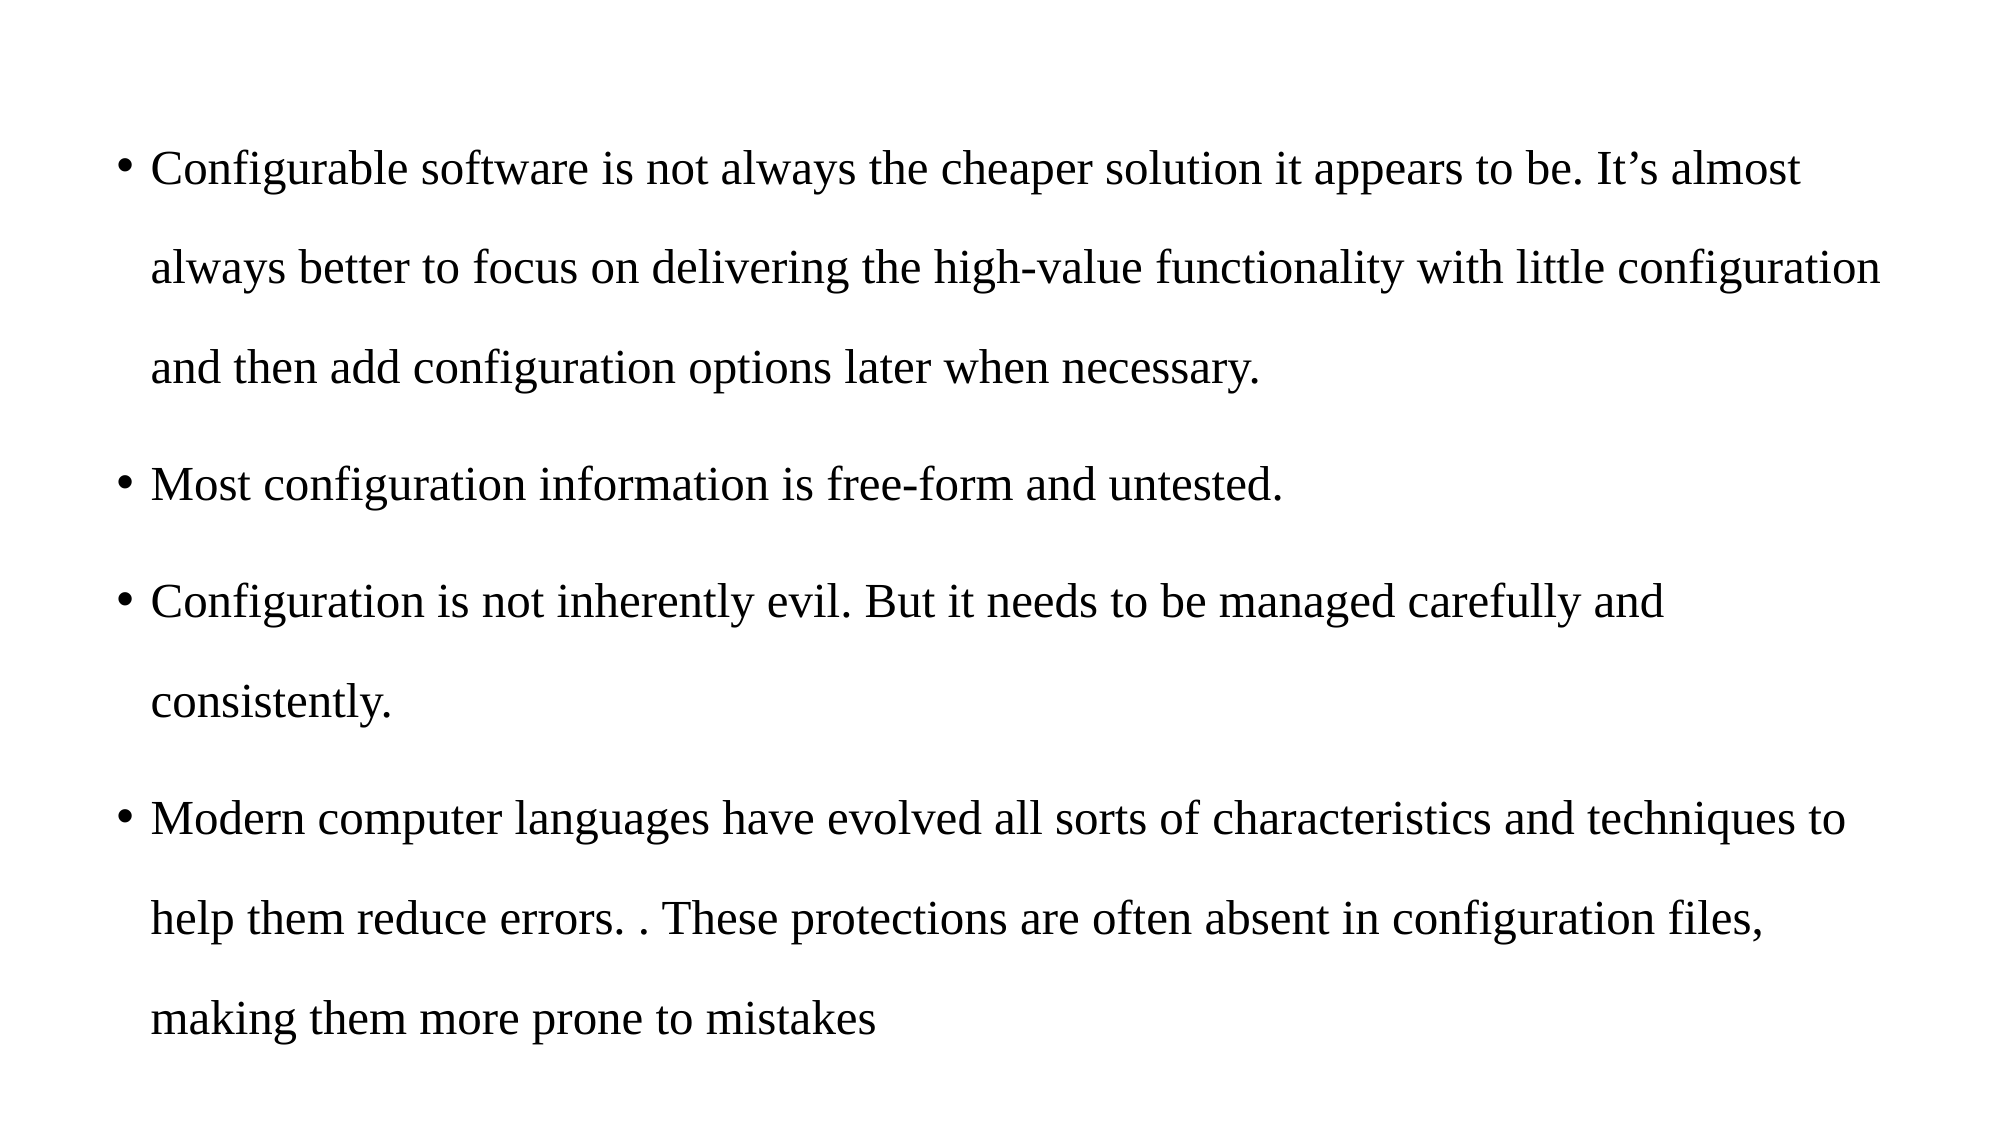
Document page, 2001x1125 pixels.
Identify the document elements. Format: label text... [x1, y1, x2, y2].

list Configurable software is not always the cheaper solution it appears to be. It’s almost always better to focus on delivering the high-value functionality with little configuration and then add configuration options later when necessary. Most configuration information is free-form and untested. Configuration is not inherently evil. But it needs to be managed carefully and consistently. Modern computer languages have evolved all sorts of characteristics and techniques to help them reduce errors. . These protections are often absent in configuration files, making them more prone to mistakes [101, 86, 1901, 1053]
